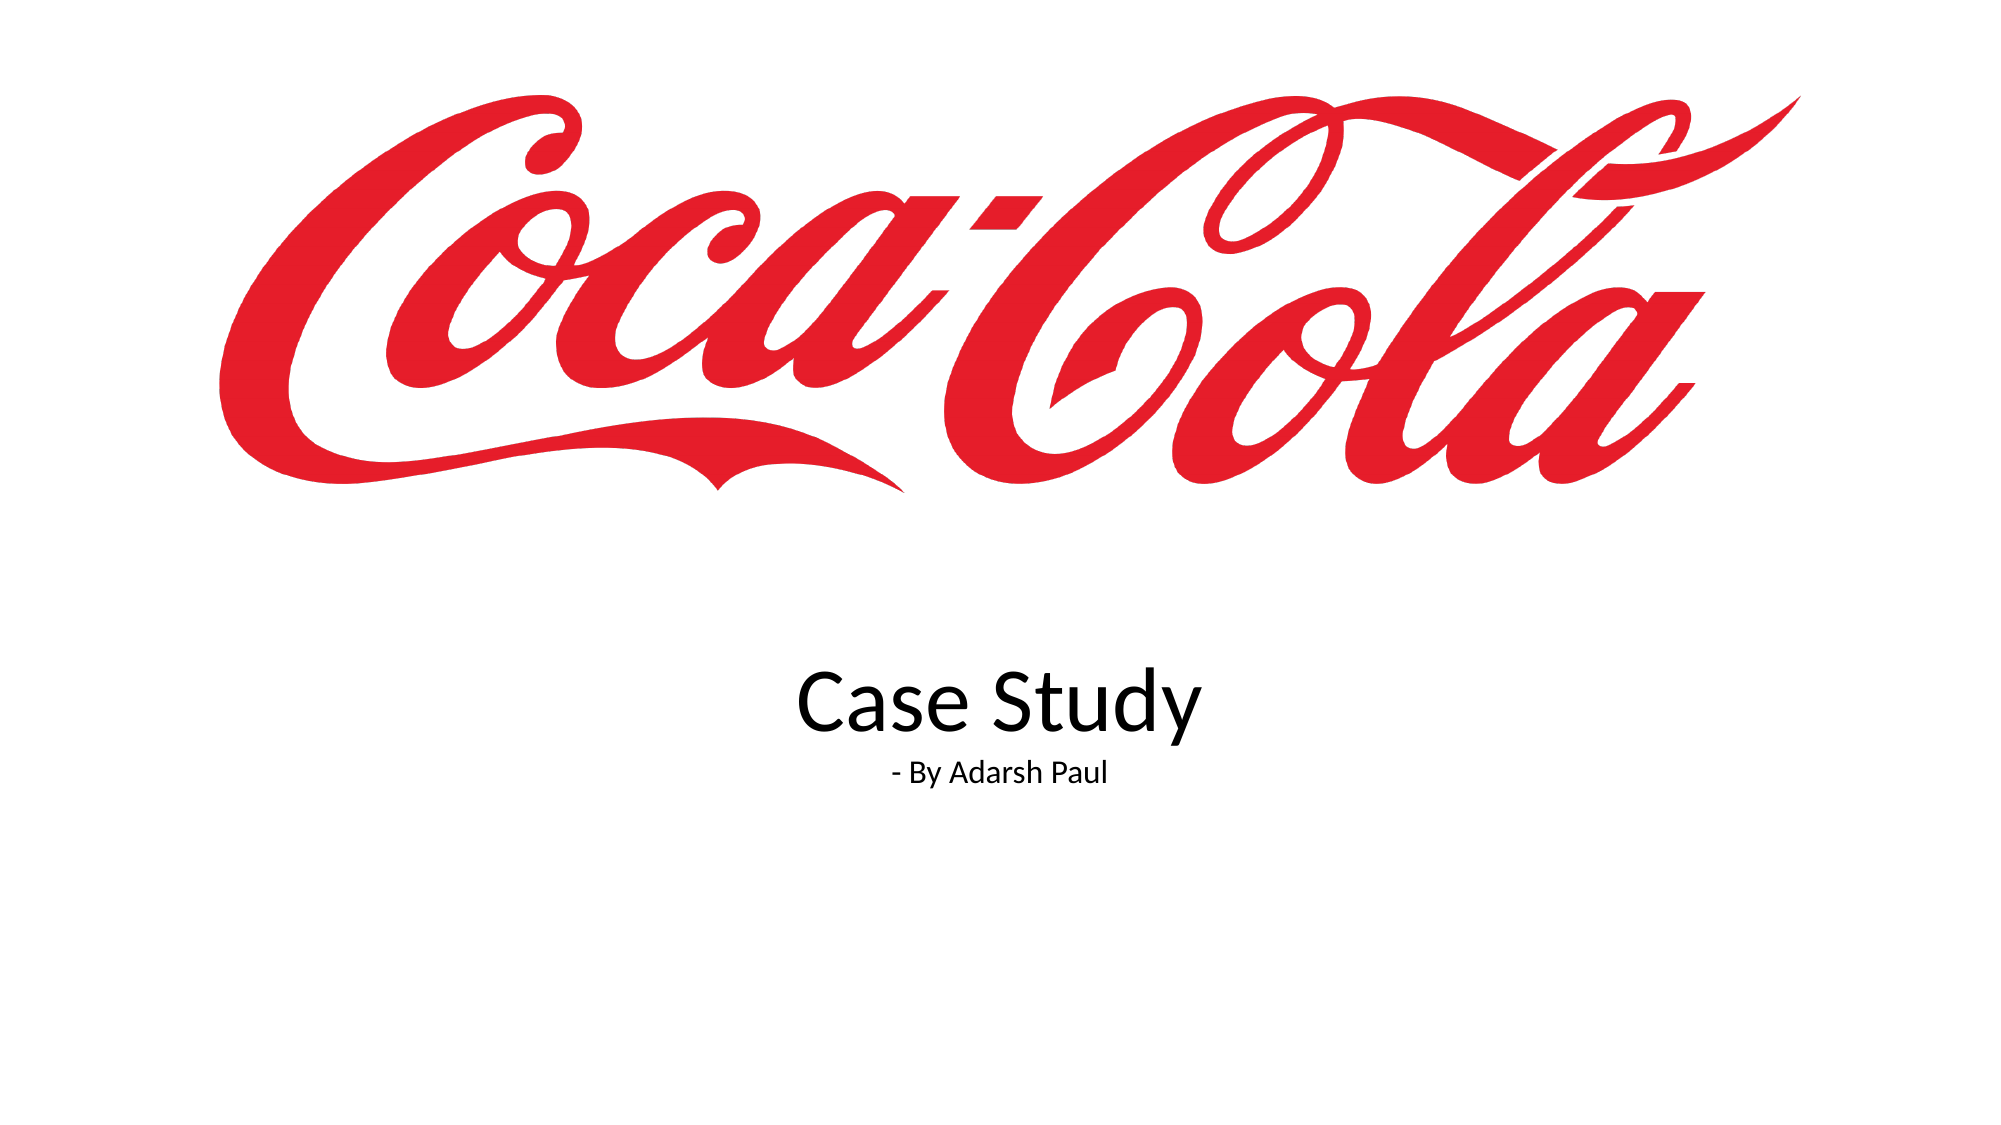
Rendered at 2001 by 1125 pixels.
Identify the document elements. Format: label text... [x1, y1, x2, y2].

text_box Case Study - By Adarsh Paul [535, 632, 1465, 798]
picture [218, 94, 1802, 493]
